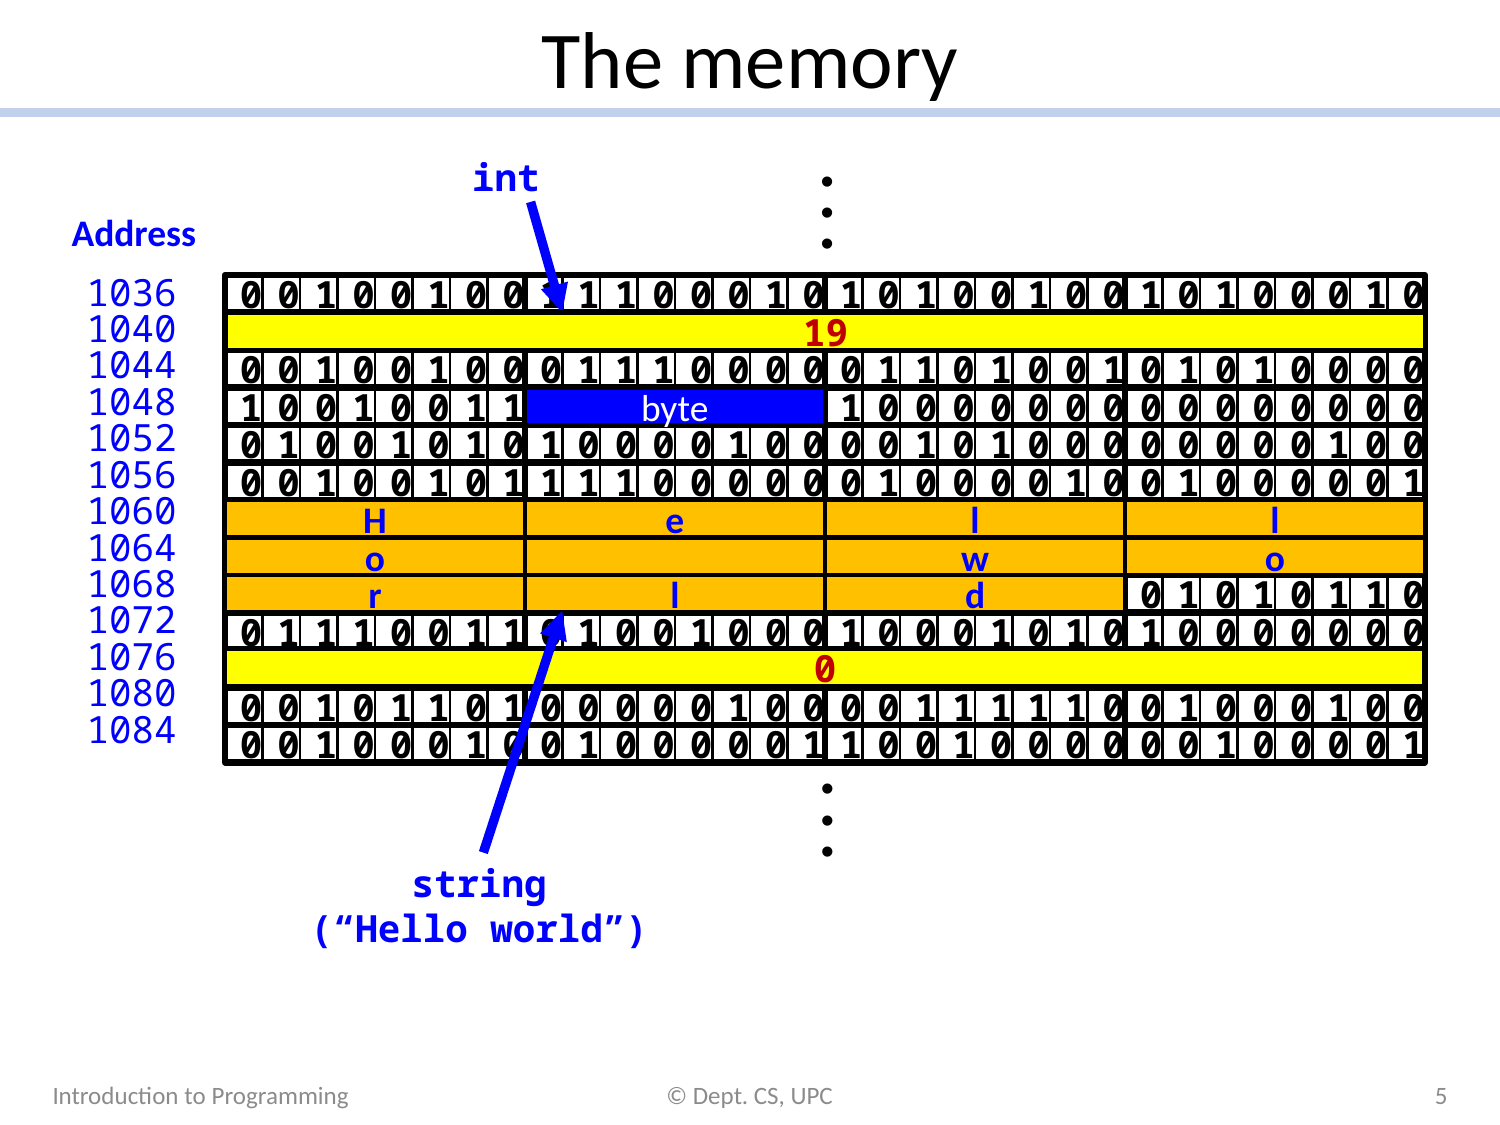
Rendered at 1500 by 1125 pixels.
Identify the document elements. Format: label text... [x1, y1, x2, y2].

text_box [224, 349, 1426, 387]
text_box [459, 146, 563, 313]
slide_number Introduction to Programming [37, 1065, 388, 1125]
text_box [654, 724, 1426, 763]
text_box [805, 165, 891, 273]
slide_number 5 [1112, 1065, 1463, 1125]
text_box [224, 312, 1426, 349]
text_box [224, 724, 302, 763]
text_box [567, 274, 1426, 312]
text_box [224, 687, 302, 724]
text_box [224, 649, 302, 686]
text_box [224, 274, 454, 311]
text_box Address [56, 201, 212, 262]
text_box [224, 387, 1426, 424]
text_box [224, 499, 1426, 613]
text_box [654, 649, 1426, 687]
footer © Dept. CS, UPC [512, 1065, 988, 1125]
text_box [654, 620, 1426, 649]
text_box 1036 1040 1044 1048 1052 1056 1060 1064 1068 1072 1076 1080 1084 [71, 269, 192, 759]
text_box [654, 687, 1426, 724]
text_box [224, 424, 1426, 462]
title The memory [75, 0, 1425, 113]
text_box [224, 621, 302, 649]
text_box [224, 462, 1426, 499]
text_box [806, 772, 892, 882]
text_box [307, 610, 651, 959]
